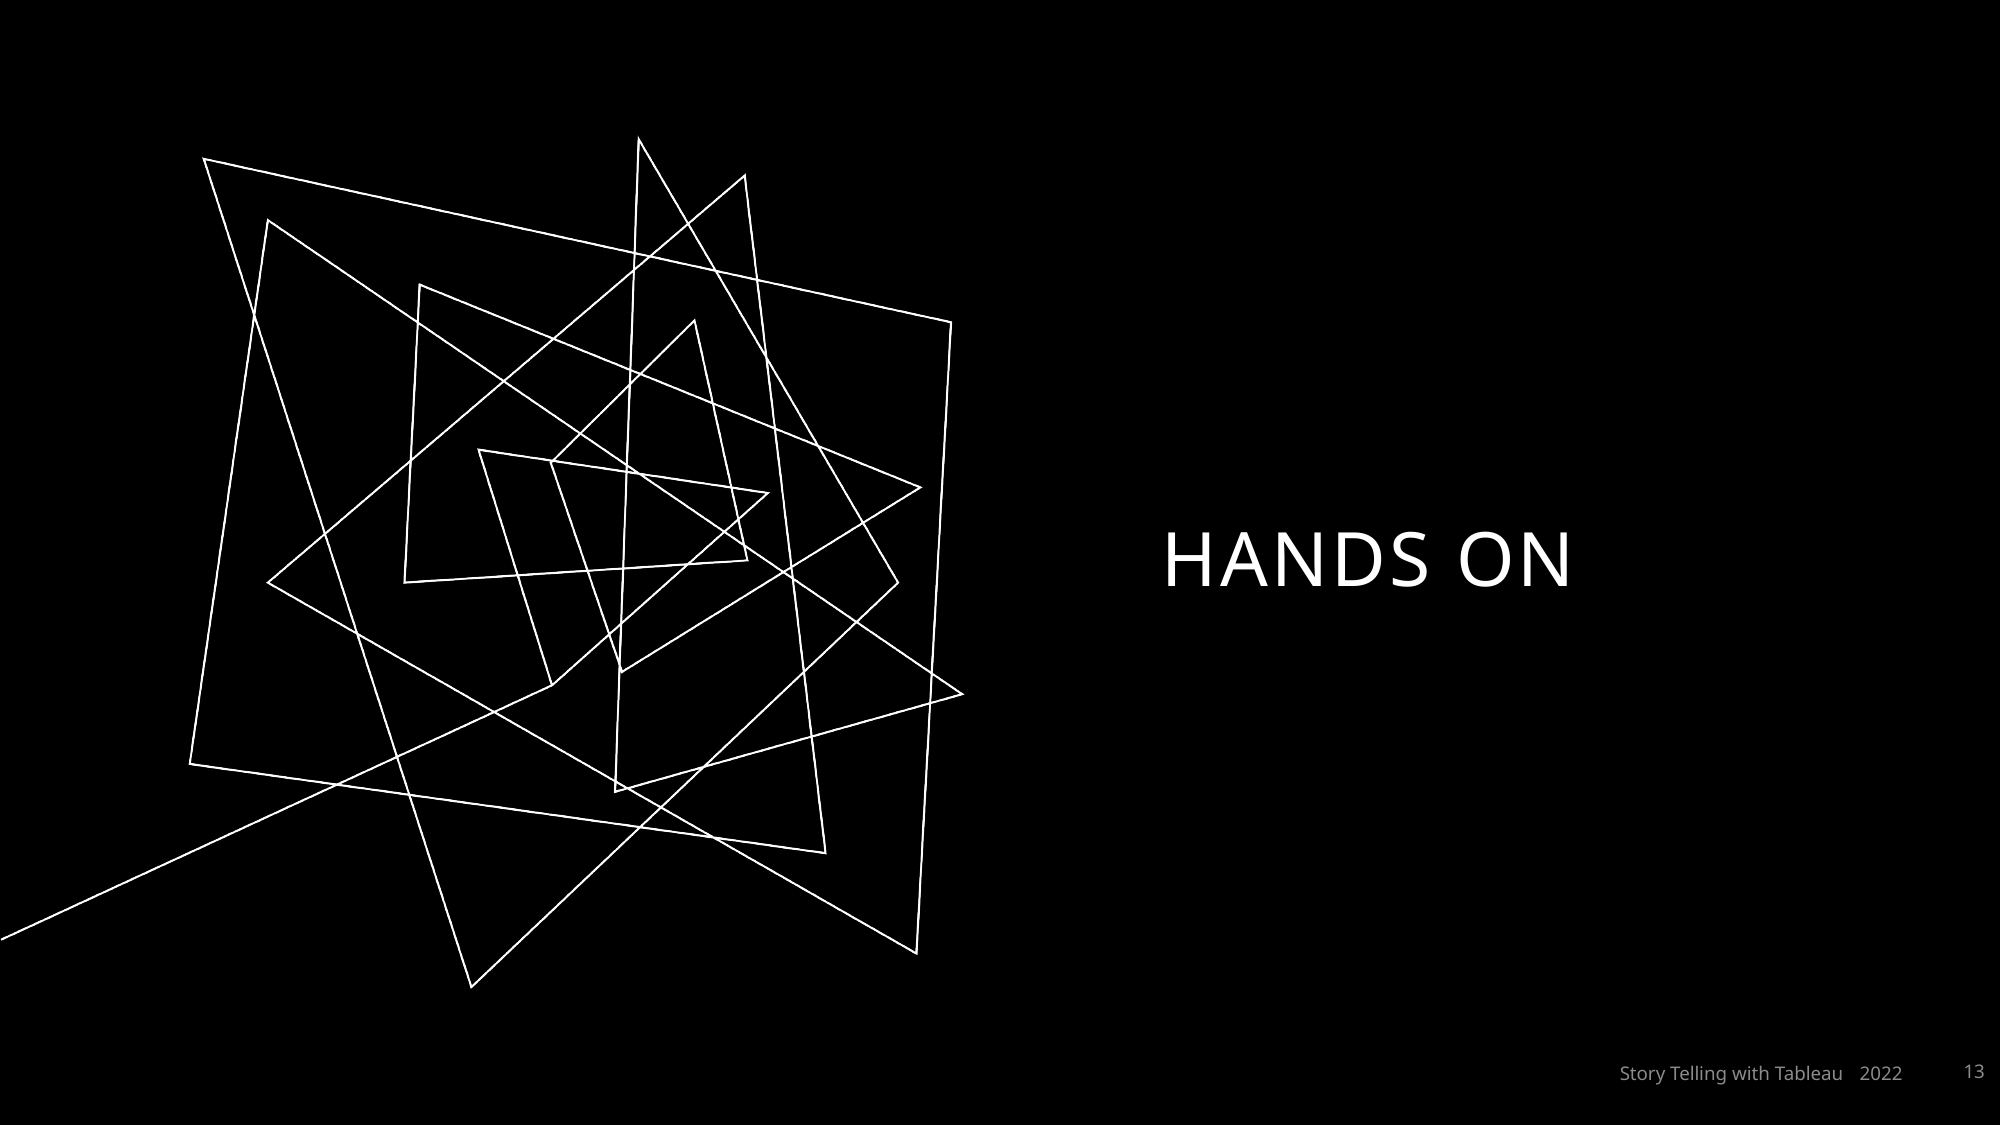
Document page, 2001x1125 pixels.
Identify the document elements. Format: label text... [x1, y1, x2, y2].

slide_number 13 [1892, 1042, 2000, 1103]
footer Story Telling with Tableau [1467, 1042, 1892, 1103]
picture [0, 135, 965, 989]
title Hands on [1146, 421, 1833, 704]
